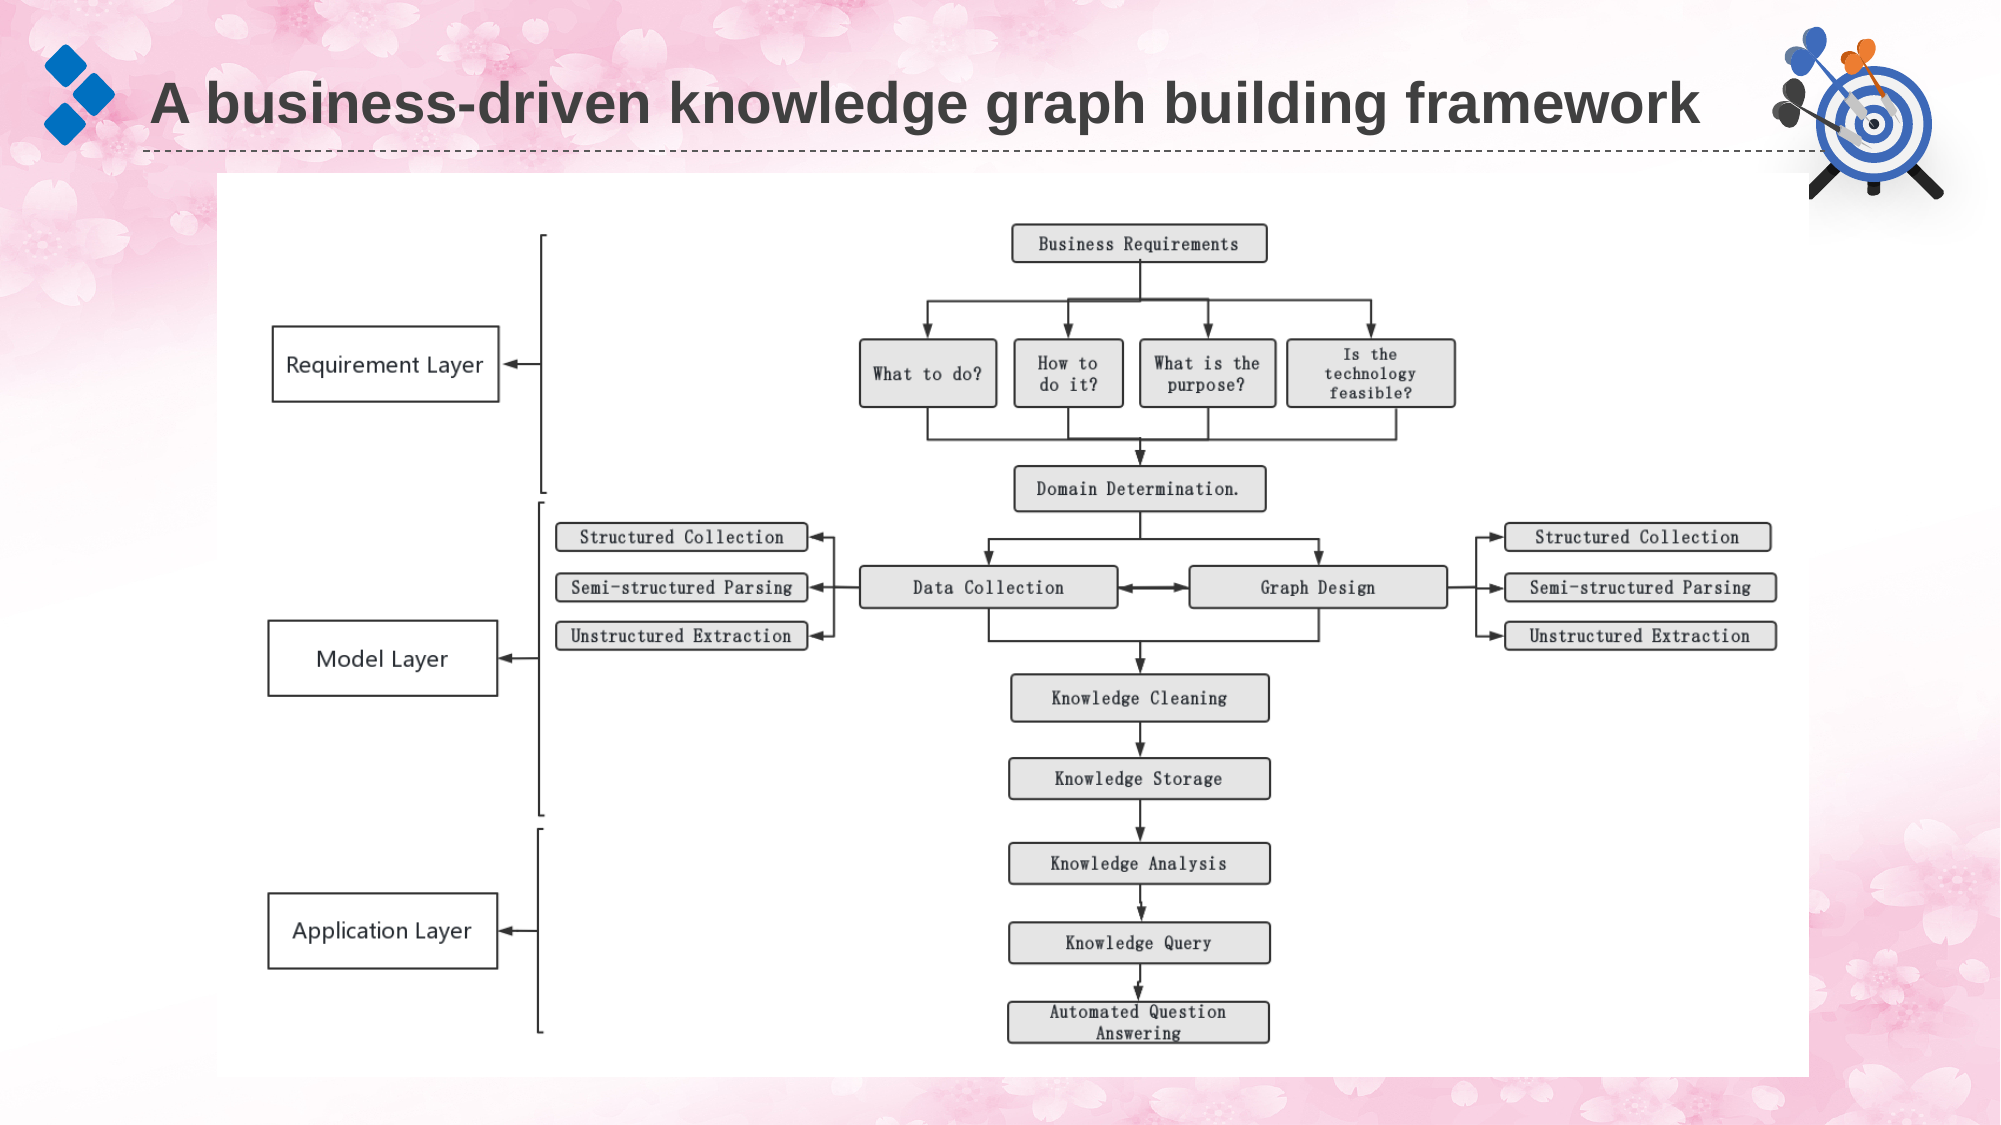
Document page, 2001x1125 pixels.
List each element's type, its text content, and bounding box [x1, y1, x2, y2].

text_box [1774, 26, 1945, 201]
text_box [43, 43, 116, 147]
text_box A business-driven knowledge graph building framework [129, 55, 1722, 215]
picture [0, 0, 2001, 1125]
